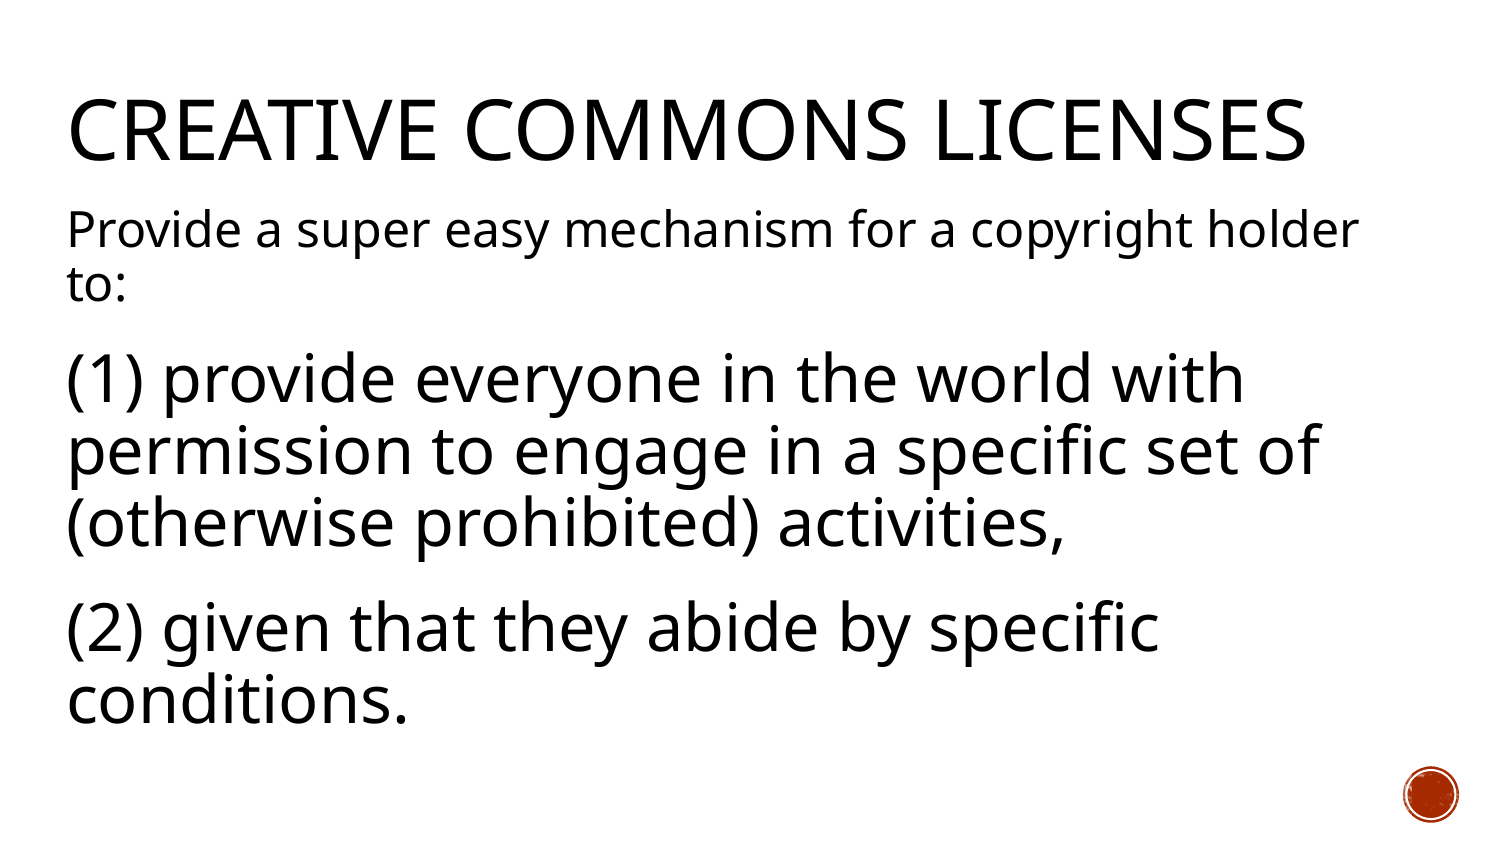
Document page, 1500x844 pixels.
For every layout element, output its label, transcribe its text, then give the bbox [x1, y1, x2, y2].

list Provide a super easy mechanism for a copyright holder to: (1) provide everyone in the world with permission to engage in a specific set of (otherwise prohibited) activities, (2) given that they abide by specific conditions. [51, 189, 1449, 750]
title Creative Commons Licenses [51, 72, 1449, 167]
